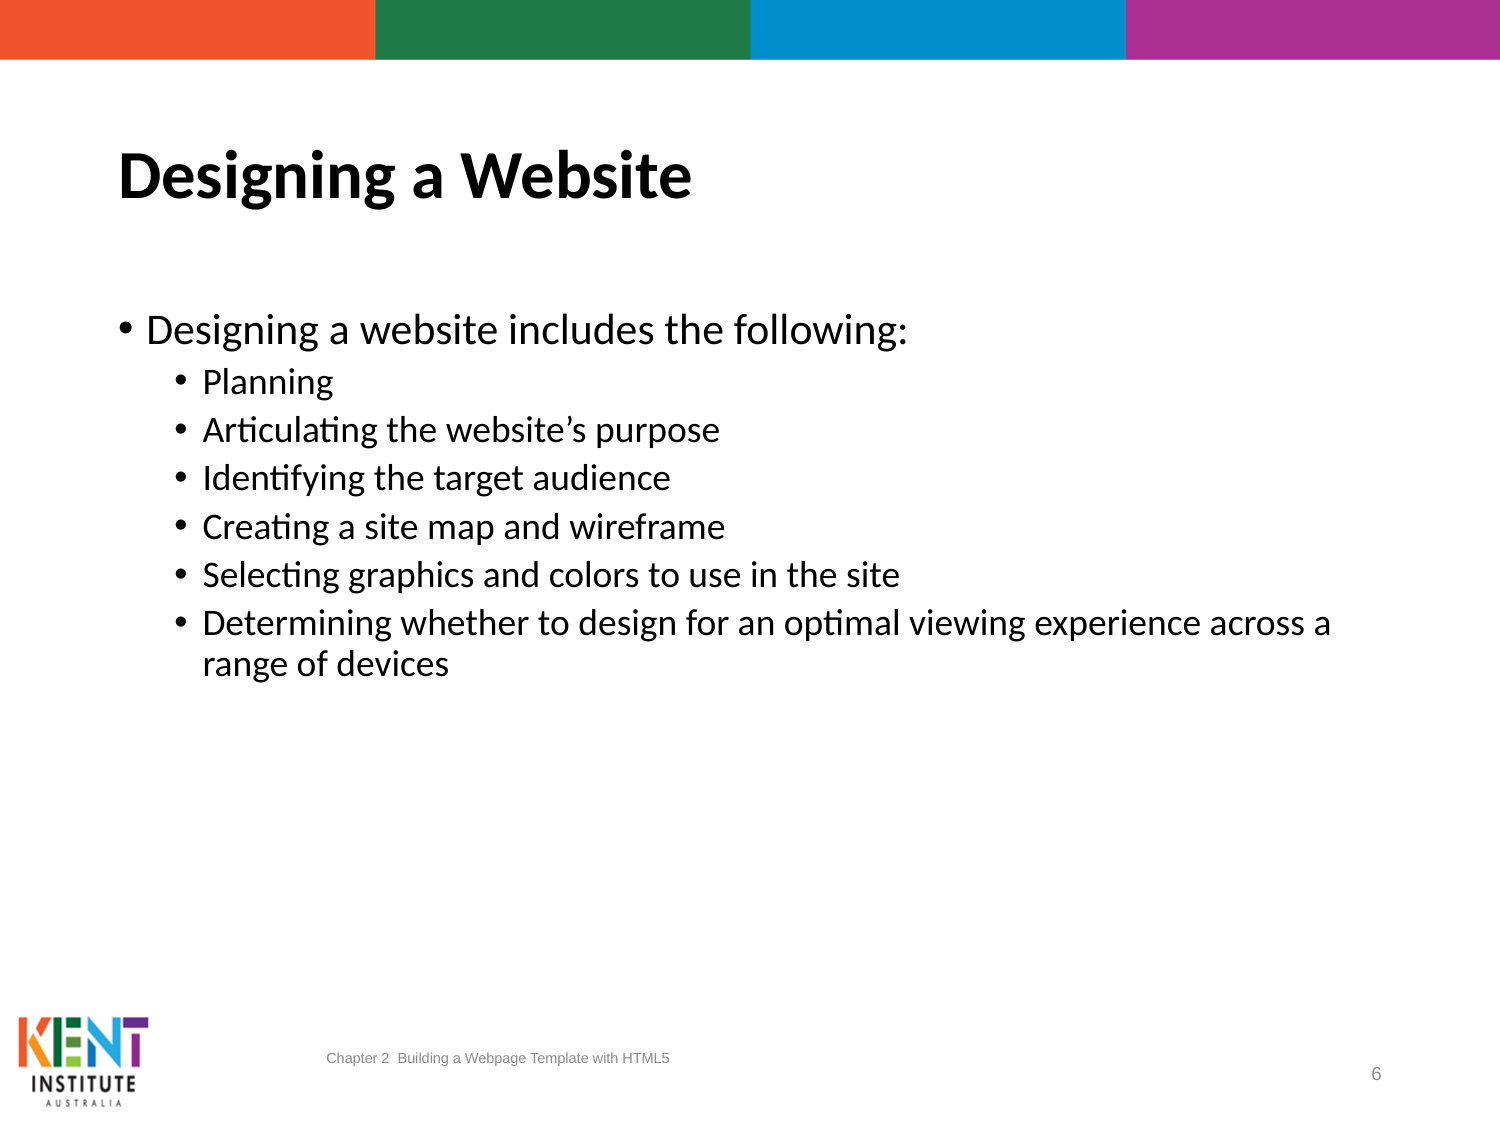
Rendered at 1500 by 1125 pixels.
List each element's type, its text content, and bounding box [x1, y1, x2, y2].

footer Chapter 2 Building a Webpage Template with HTML5 [246, 1027, 754, 1088]
picture [1126, 0, 1500, 60]
title Designing a Website [103, 67, 1397, 285]
list Designing a website includes the following: Planning Articulating the website’s purpose Identifying the target audience Creating a site map and wireframe Selecting graphics and colors to use in the site Determining whether to design for an optimal viewing experience across a range of devices [103, 299, 1397, 1014]
picture [5, 999, 162, 1125]
picture [0, 0, 750, 60]
